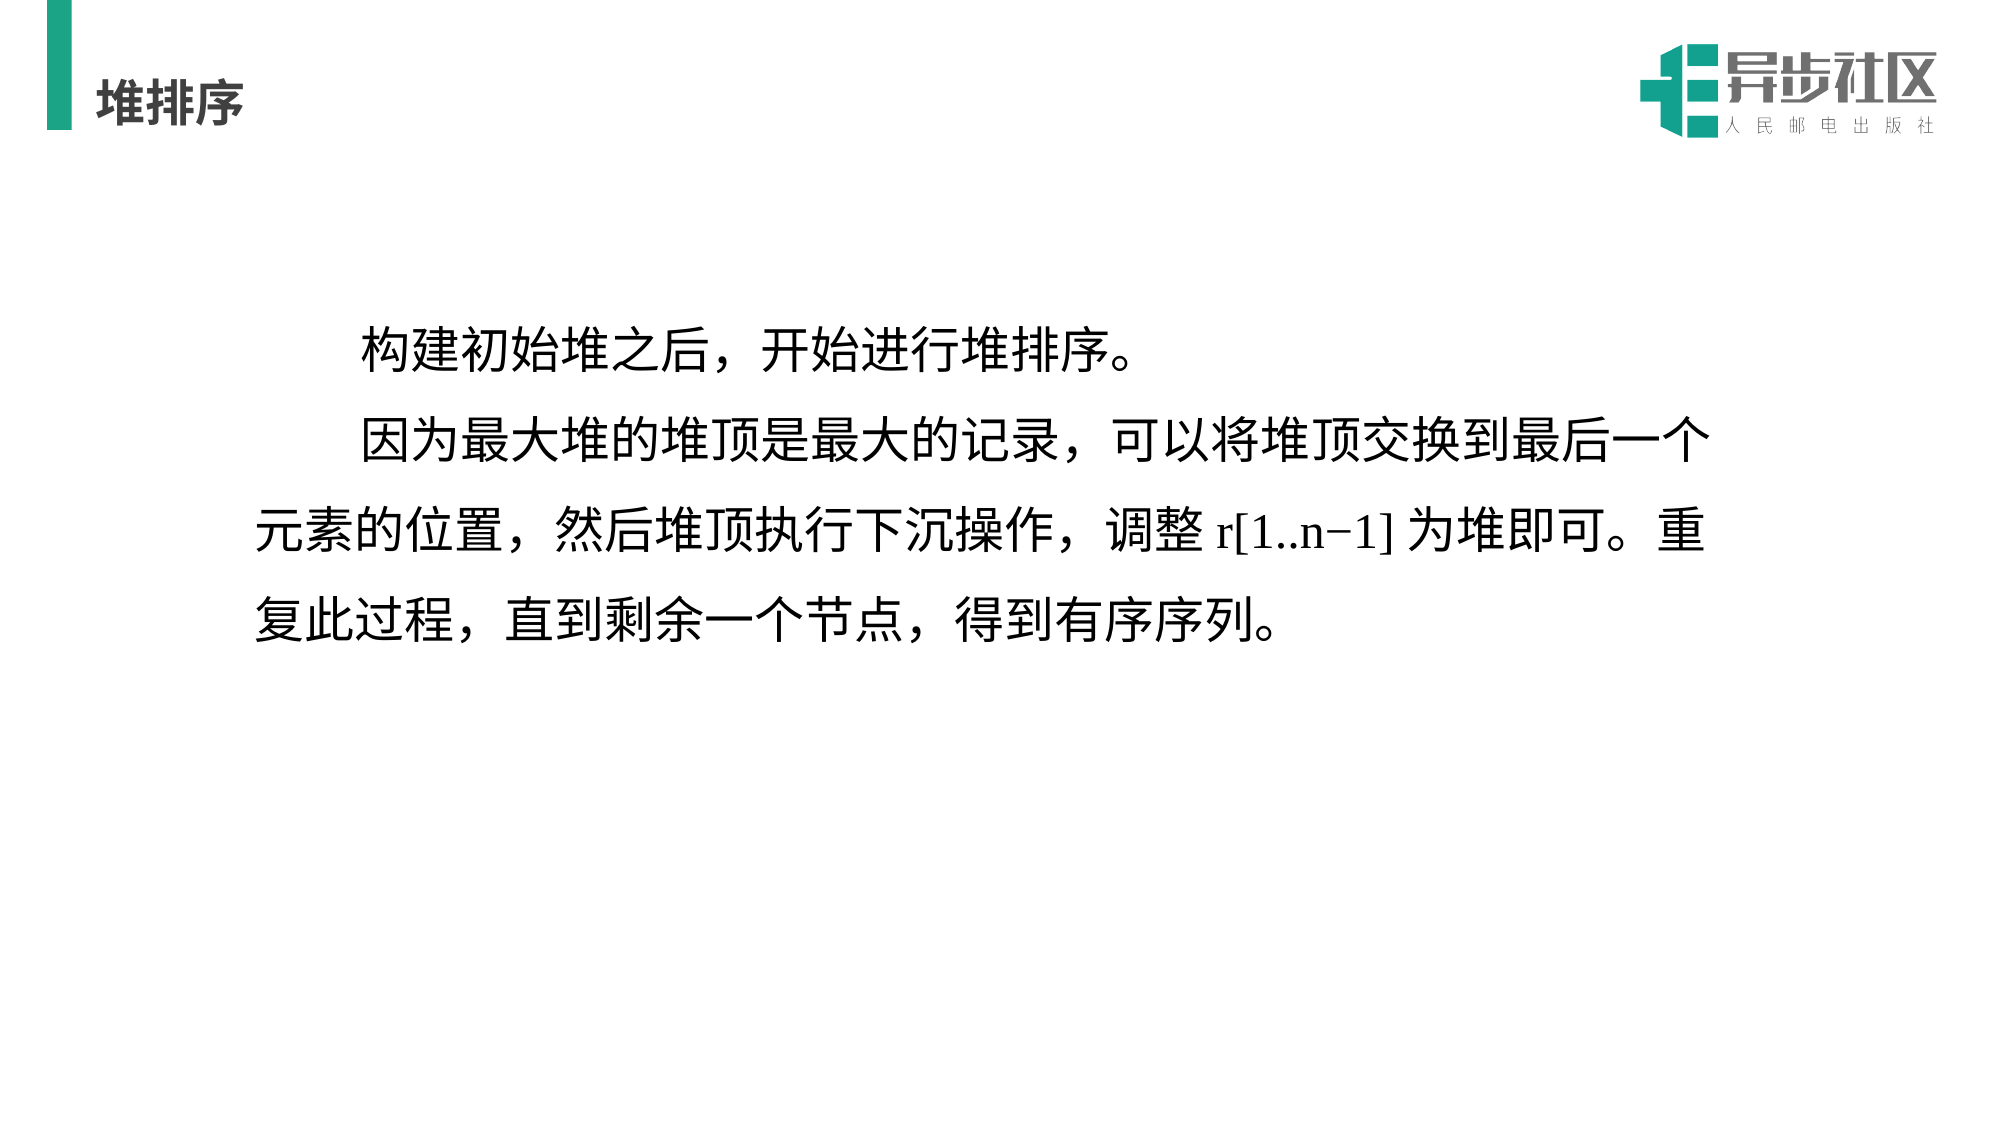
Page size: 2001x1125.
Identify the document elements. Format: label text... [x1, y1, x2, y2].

picture [1639, 36, 1948, 151]
text_box [46, 0, 73, 131]
text_box 堆排序 [80, 64, 492, 139]
text_box 构建初始堆之后，开始进行堆排序。 因为最大堆的堆顶是最大的记录，可以将堆顶交换到最后一个元素的位置，然后堆顶执行下沉操作，调整r[1..n−1]为堆即可。重复此过程，直到剩余一个节点，得到有序序列。 [239, 281, 1761, 656]
